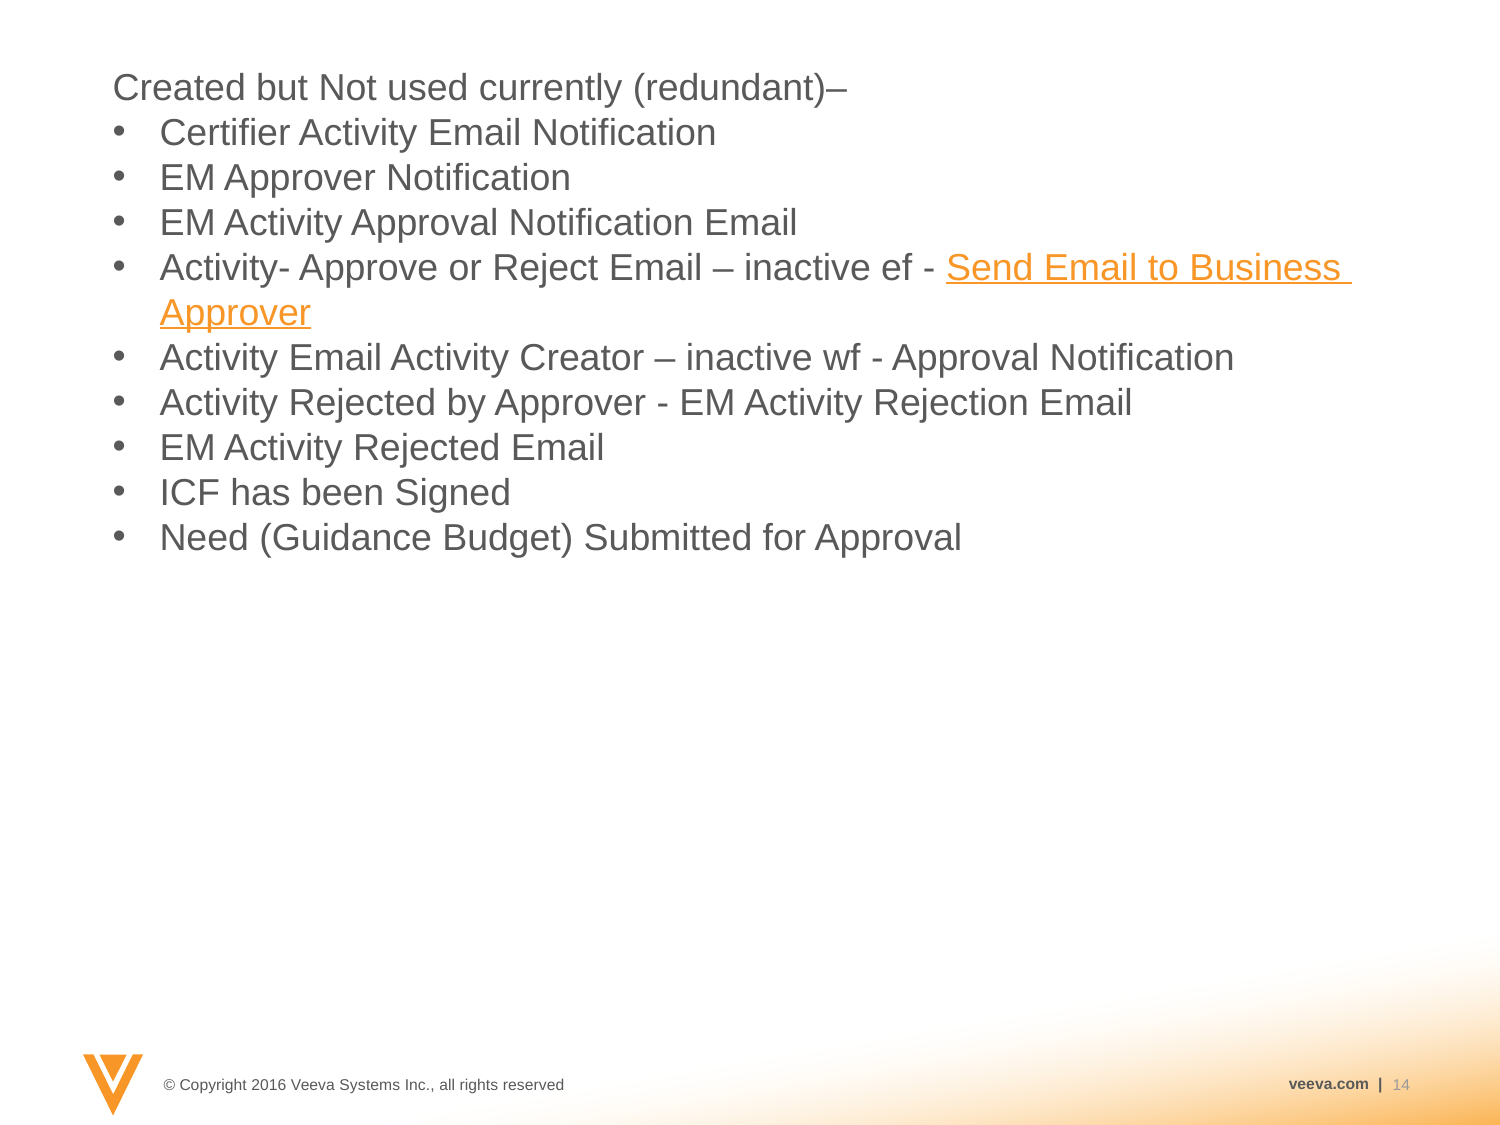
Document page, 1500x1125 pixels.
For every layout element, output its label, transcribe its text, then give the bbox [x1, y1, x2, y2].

text_box Created but Not used currently (redundant)– Certifier Activity Email Notification EM Approver Notification EM Activity Approval Notification Email Activity- Approve or Reject Email – inactive ef - Send Email to Business Approver Activity Email Activity Creator – inactive wf - Approval Notification Activity Rejected by Approver - EM Activity Rejection Email EM Activity Rejected Email ICF has been Signed Need (Guidance Budget) Submitted for Approval [97, 55, 1468, 881]
picture [136, 749, 1500, 1125]
slide_number 14 [1074, 1054, 1425, 1115]
